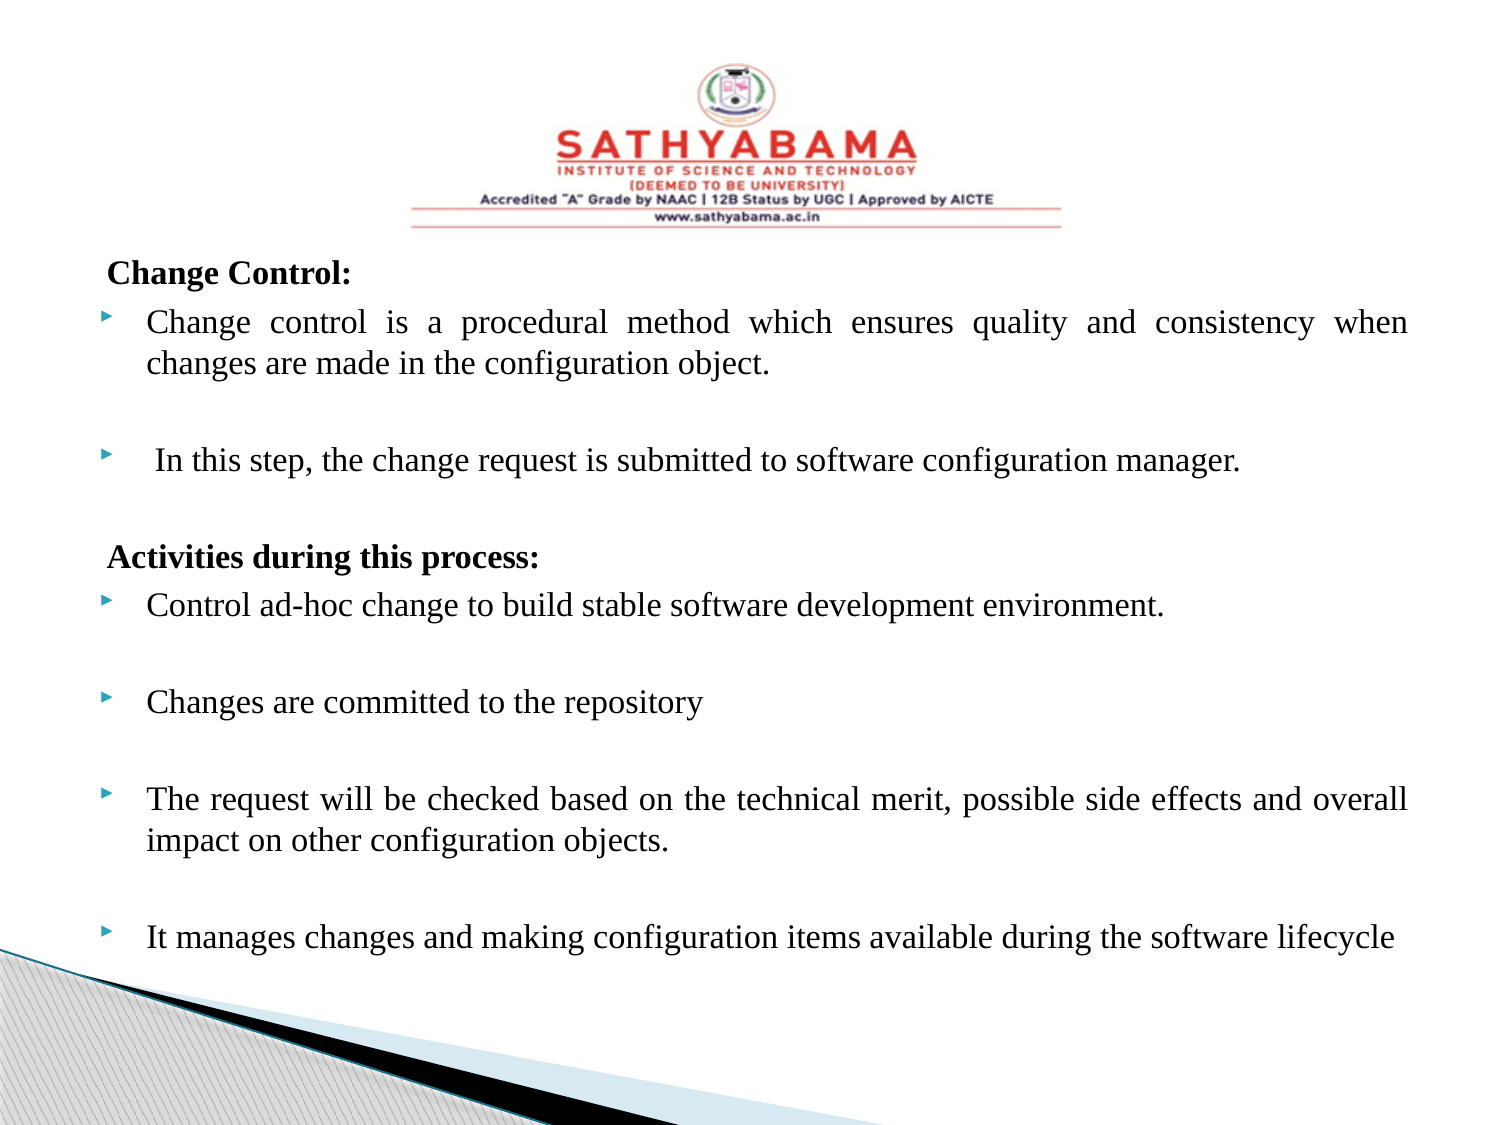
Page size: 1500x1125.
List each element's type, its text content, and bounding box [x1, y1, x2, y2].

list Change Control: Change control is a procedural method which ensures quality and consistency when changes are made in the configuration object. In this step, the change request is submitted to software configuration manager. Activities during this process: Control ad-hoc change to build stable software development environment. Changes are committed to the repository The request will be checked based on the technical merit, possible side effects and overall impact on other configuration objects. It manages changes and making configuration items available during the software lifecycle [75, 243, 1425, 986]
picture [330, 62, 1170, 243]
